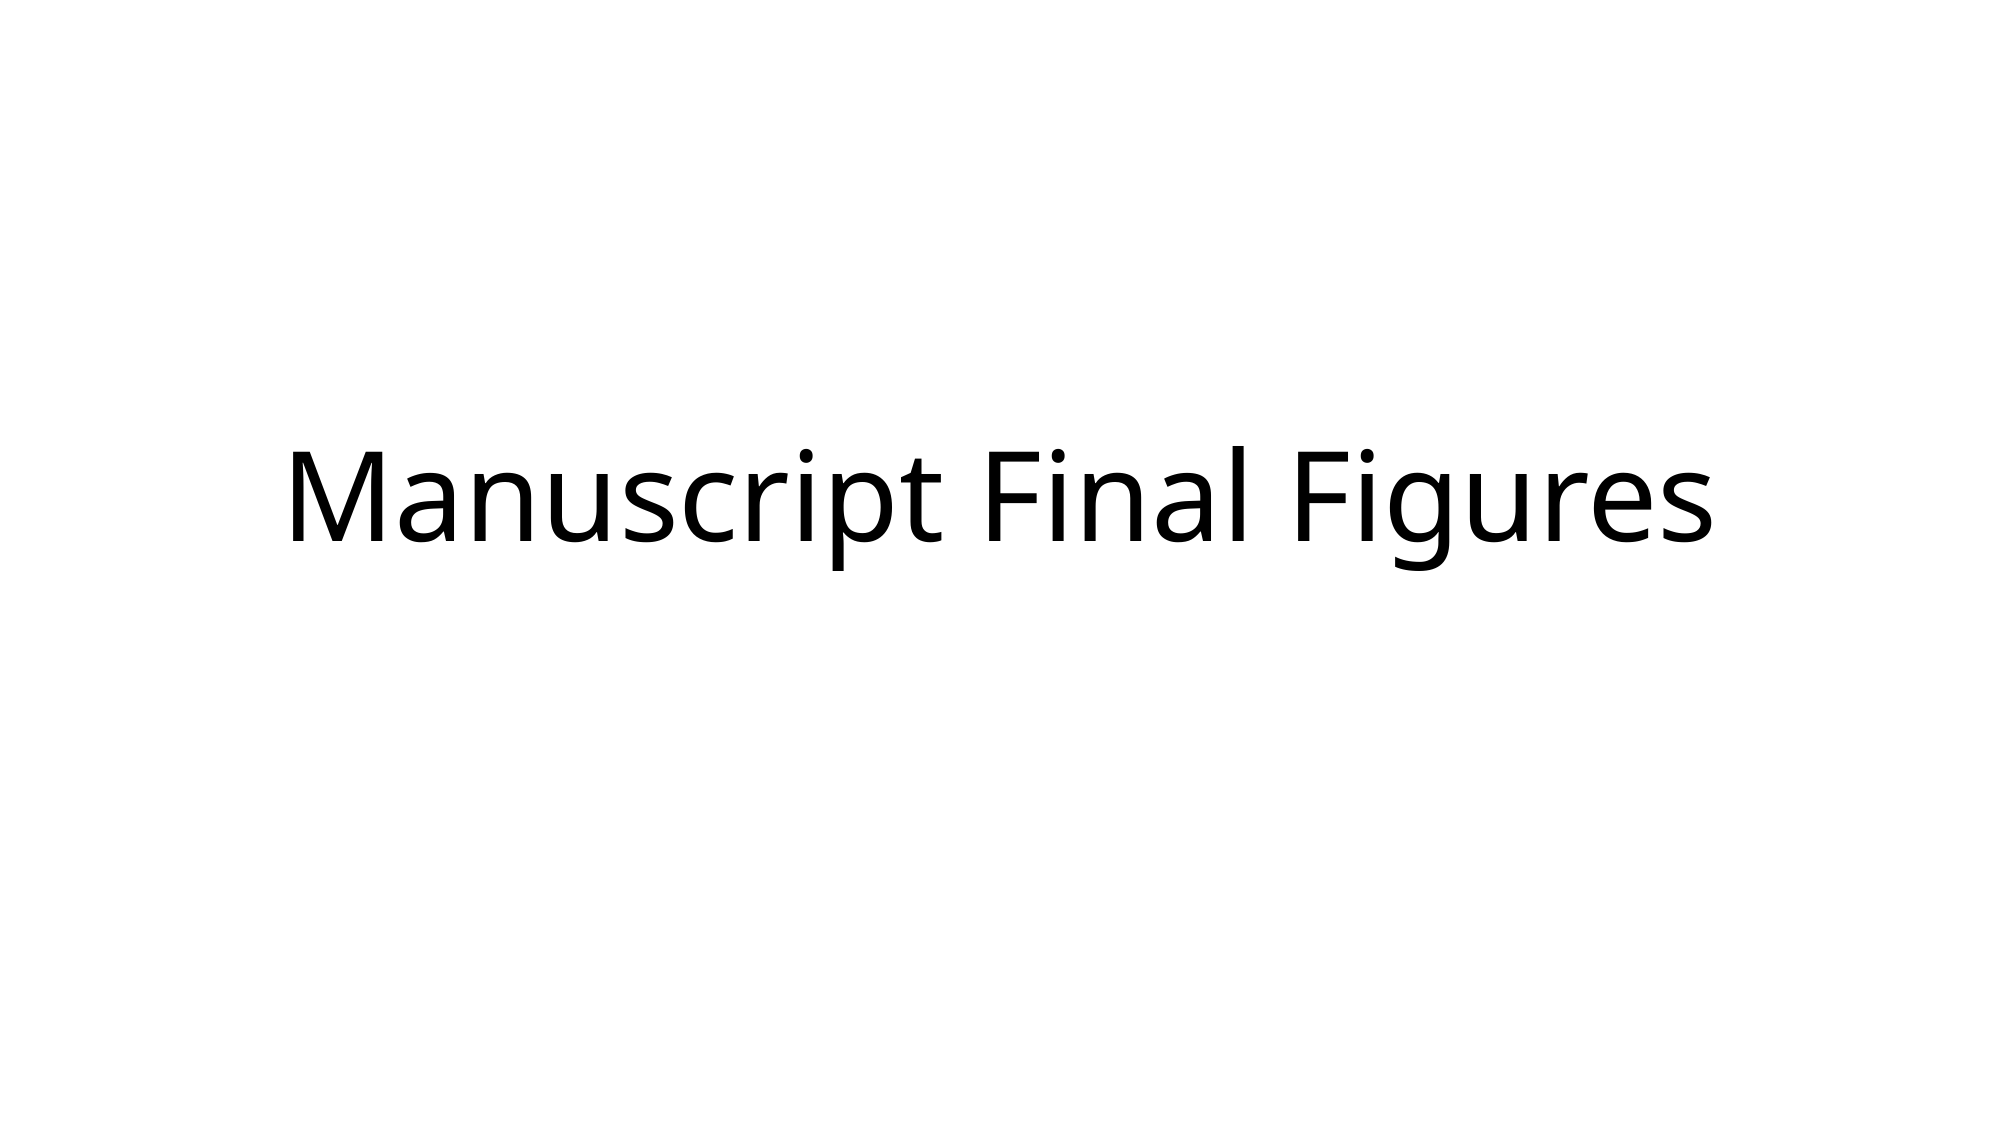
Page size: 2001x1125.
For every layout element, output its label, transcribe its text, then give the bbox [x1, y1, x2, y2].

title Manuscript Final Figures [249, 184, 1750, 576]
